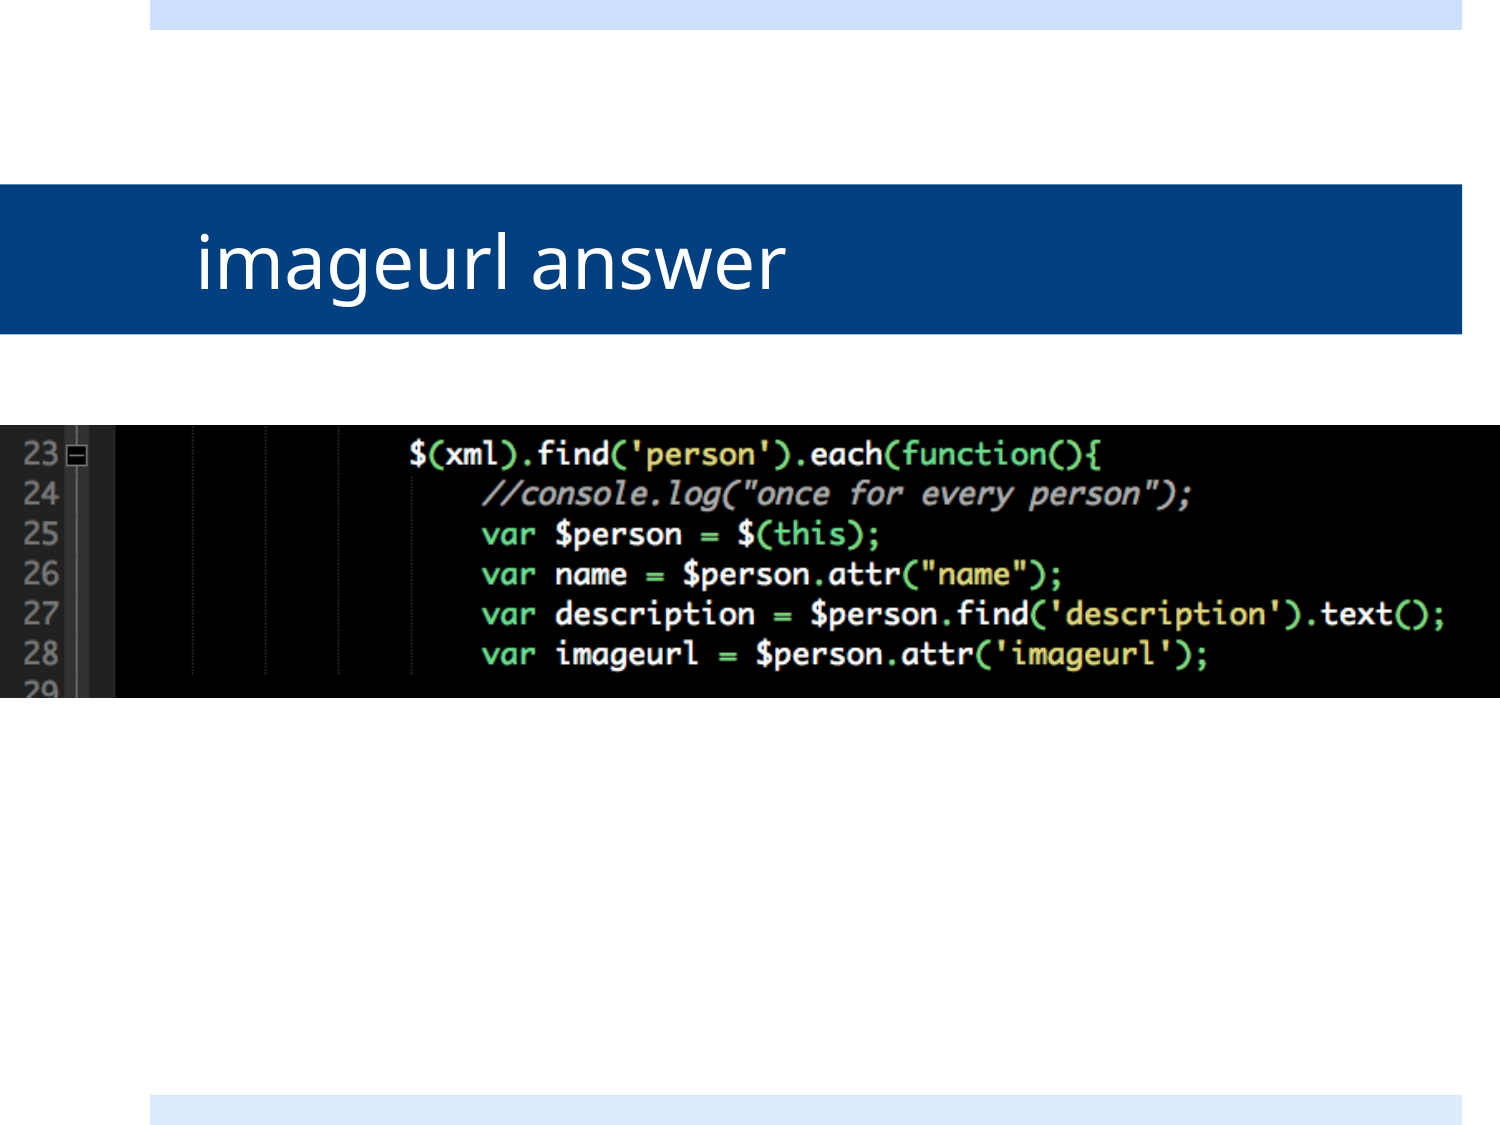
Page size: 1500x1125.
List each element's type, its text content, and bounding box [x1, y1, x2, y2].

title imageurl answer [0, 184, 1463, 335]
picture [0, 425, 1500, 699]
